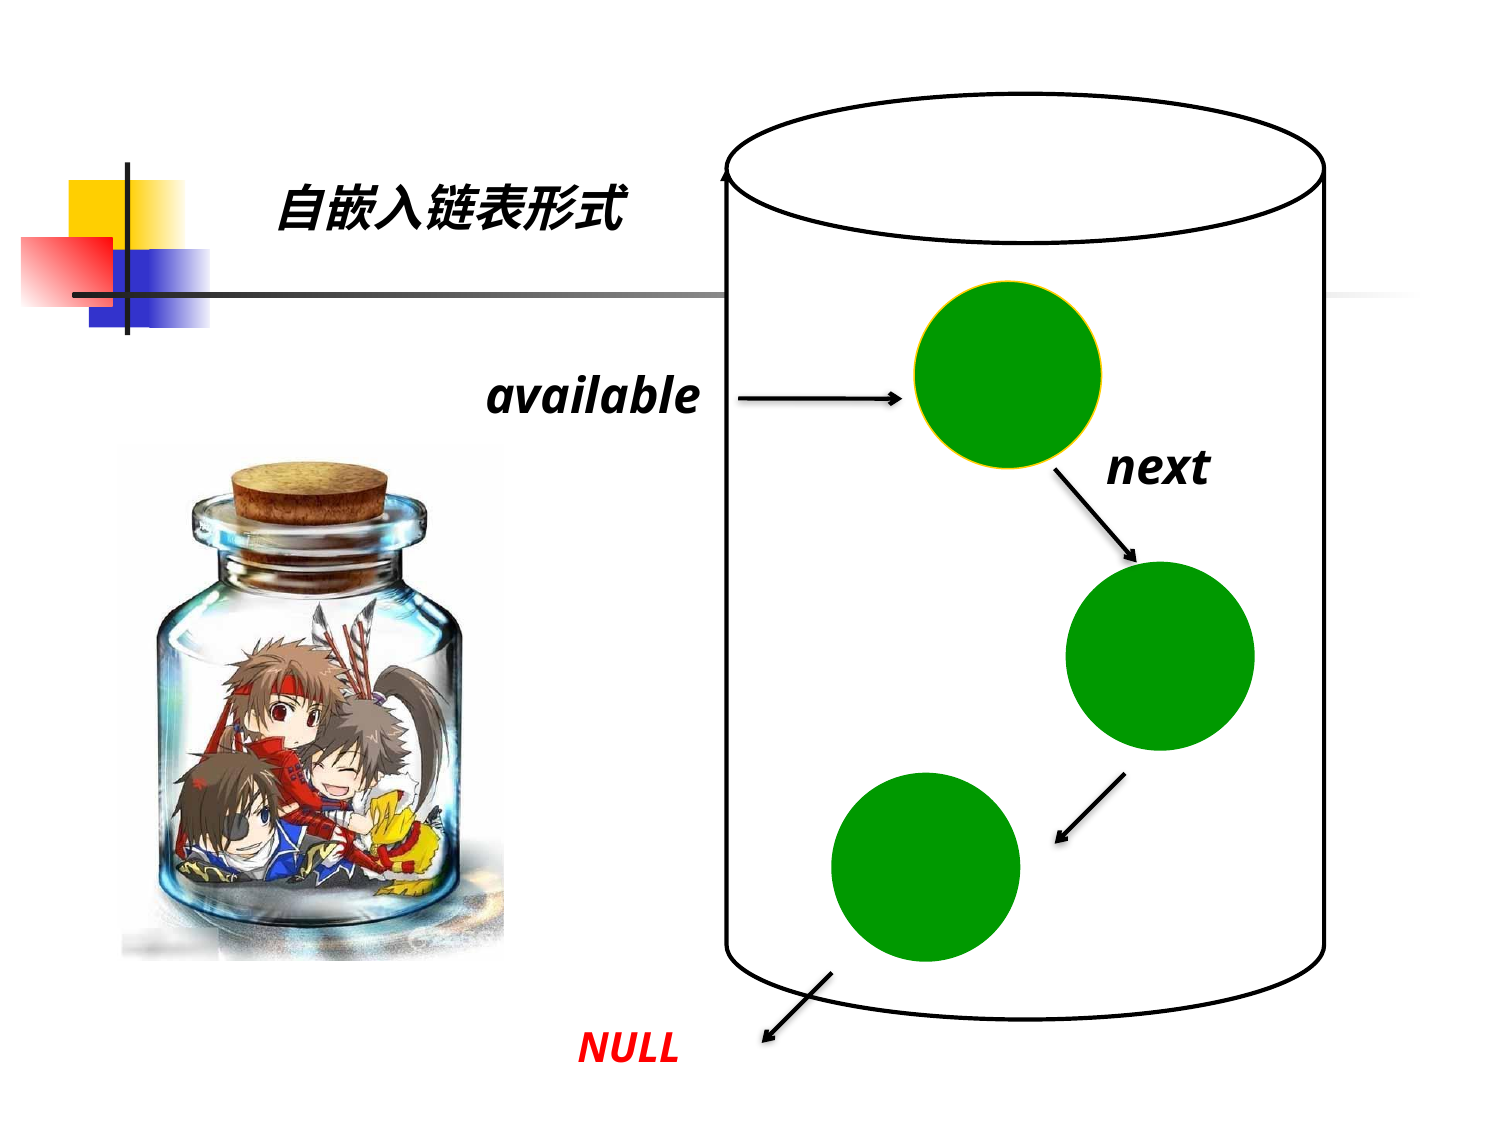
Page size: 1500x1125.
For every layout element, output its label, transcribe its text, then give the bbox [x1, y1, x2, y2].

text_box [1048, 474, 1143, 557]
text_box NULL [562, 1019, 739, 1080]
text_box available [470, 363, 762, 432]
text_box 自嵌入链表形式 [257, 175, 645, 245]
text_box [1054, 773, 1126, 844]
text_box [1066, 562, 1254, 750]
text_box Person 5 [729, 96, 1321, 241]
text_box [720, 91, 1327, 1022]
text_box [832, 773, 1020, 961]
text_box next [1091, 434, 1266, 503]
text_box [761, 972, 833, 1044]
text_box [914, 281, 1102, 469]
picture [116, 444, 505, 962]
